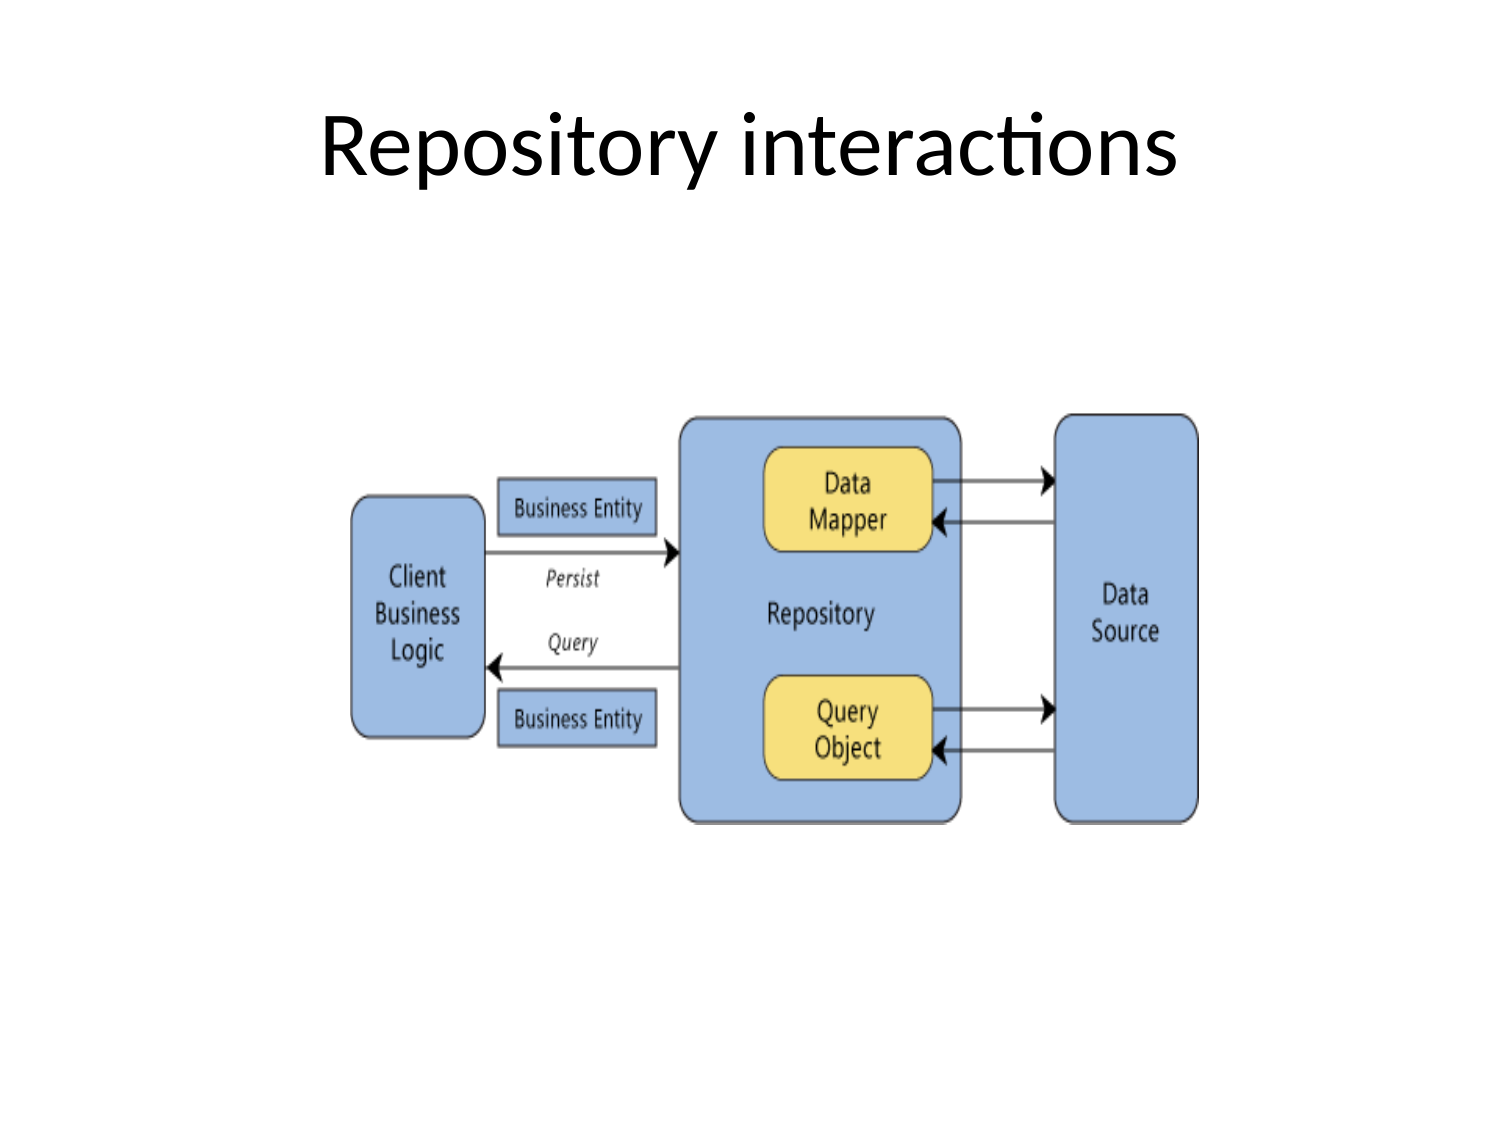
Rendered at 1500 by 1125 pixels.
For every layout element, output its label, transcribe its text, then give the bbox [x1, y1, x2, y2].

title Repository interactions [75, 45, 1425, 233]
picture [349, 412, 1199, 826]
